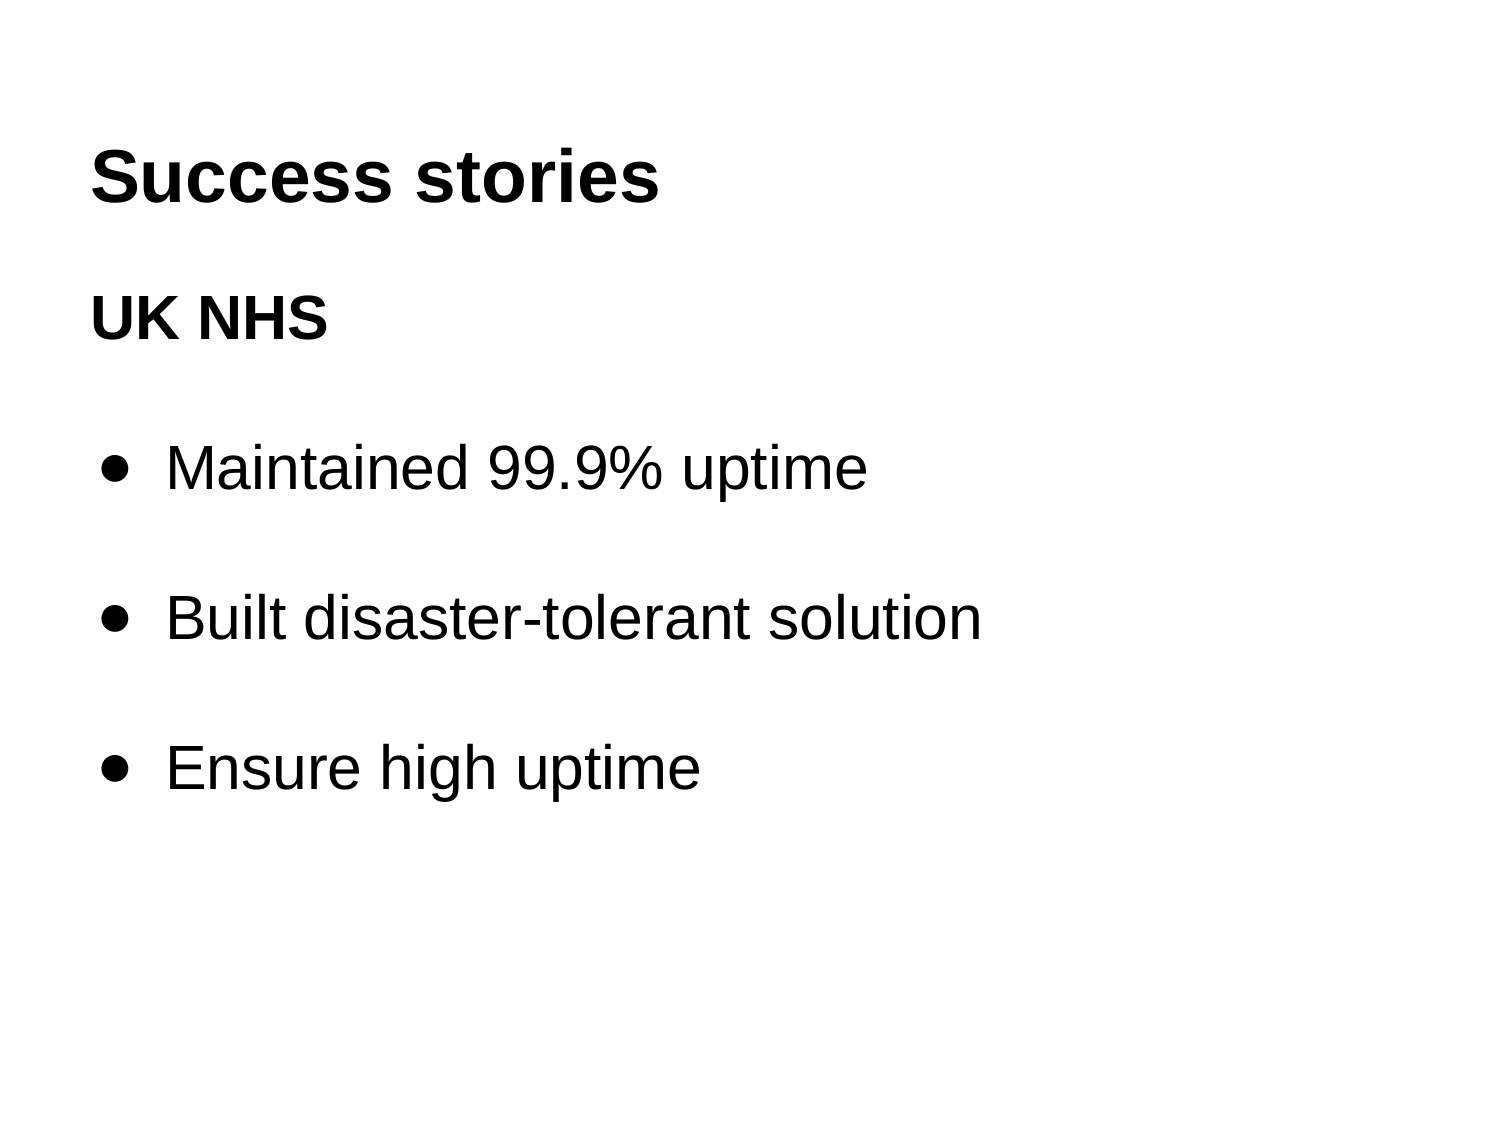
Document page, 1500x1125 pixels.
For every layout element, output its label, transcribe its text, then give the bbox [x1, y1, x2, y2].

list UK NHS Maintained 99.9% uptime Built disaster-tolerant solution Ensure high uptime [75, 262, 1425, 1078]
title Success stories [75, 45, 1425, 233]
